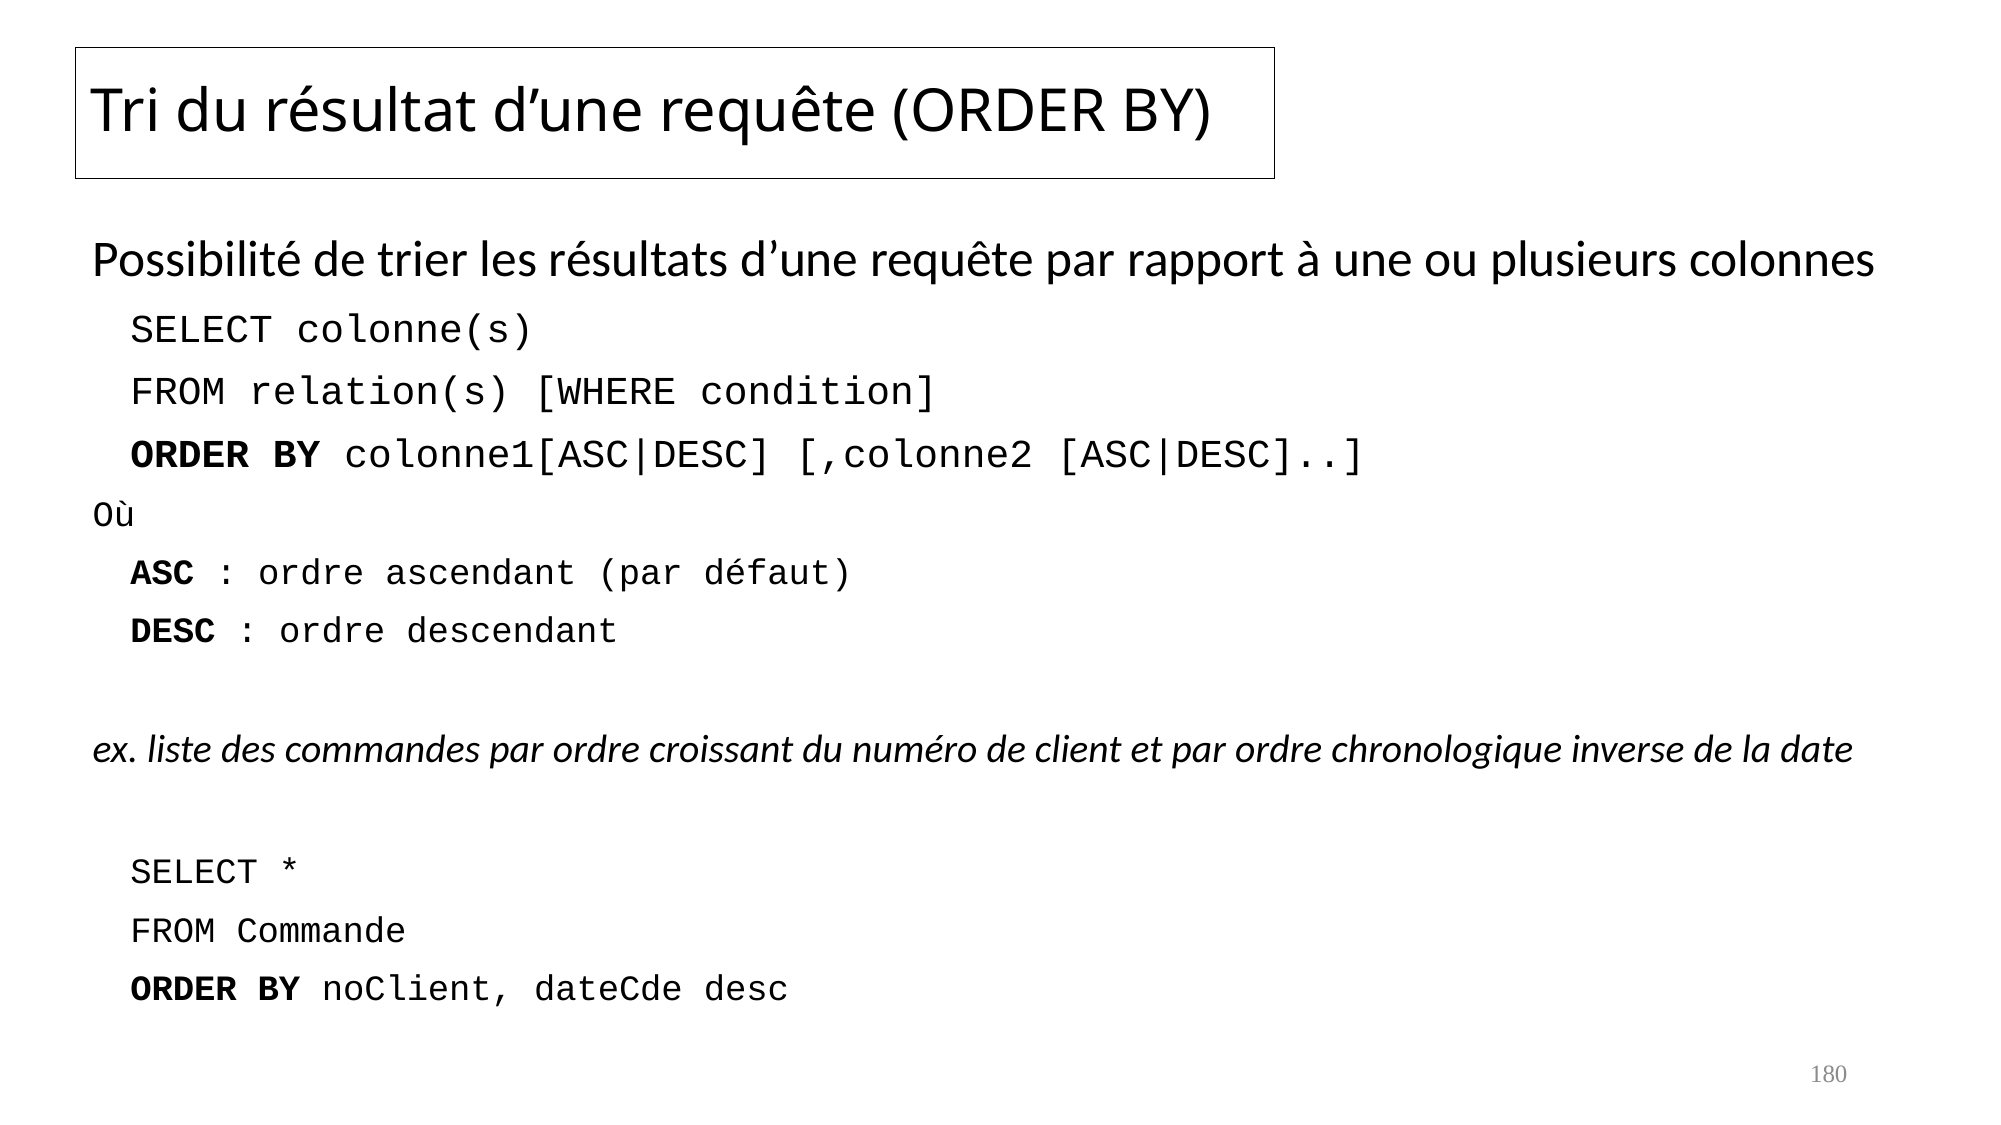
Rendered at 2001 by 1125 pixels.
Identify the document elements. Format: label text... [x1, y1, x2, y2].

text_box Possibilité de trier les résultats d’une requête par rapport à une ou plusieurs colonnes SELECT colonne(s) FROM relation(s) [WHERE condition] ORDER BY colonne1[ASC|DESC] [,colonne2 [ASC|DESC]..] Où ASC : ordre ascendant (par défaut) DESC : ordre descendant ex. liste des commandes par ordre croissant du numéro de client et par ordre chronologique inverse de la date SELECT * FROM Commande ORDER BY noClient, dateCde desc [77, 224, 1909, 1076]
text_box <numéro> [1412, 1076, 1863, 1103]
text_box Tri du résultat d’une requête (ORDER BY) [75, 47, 1275, 179]
